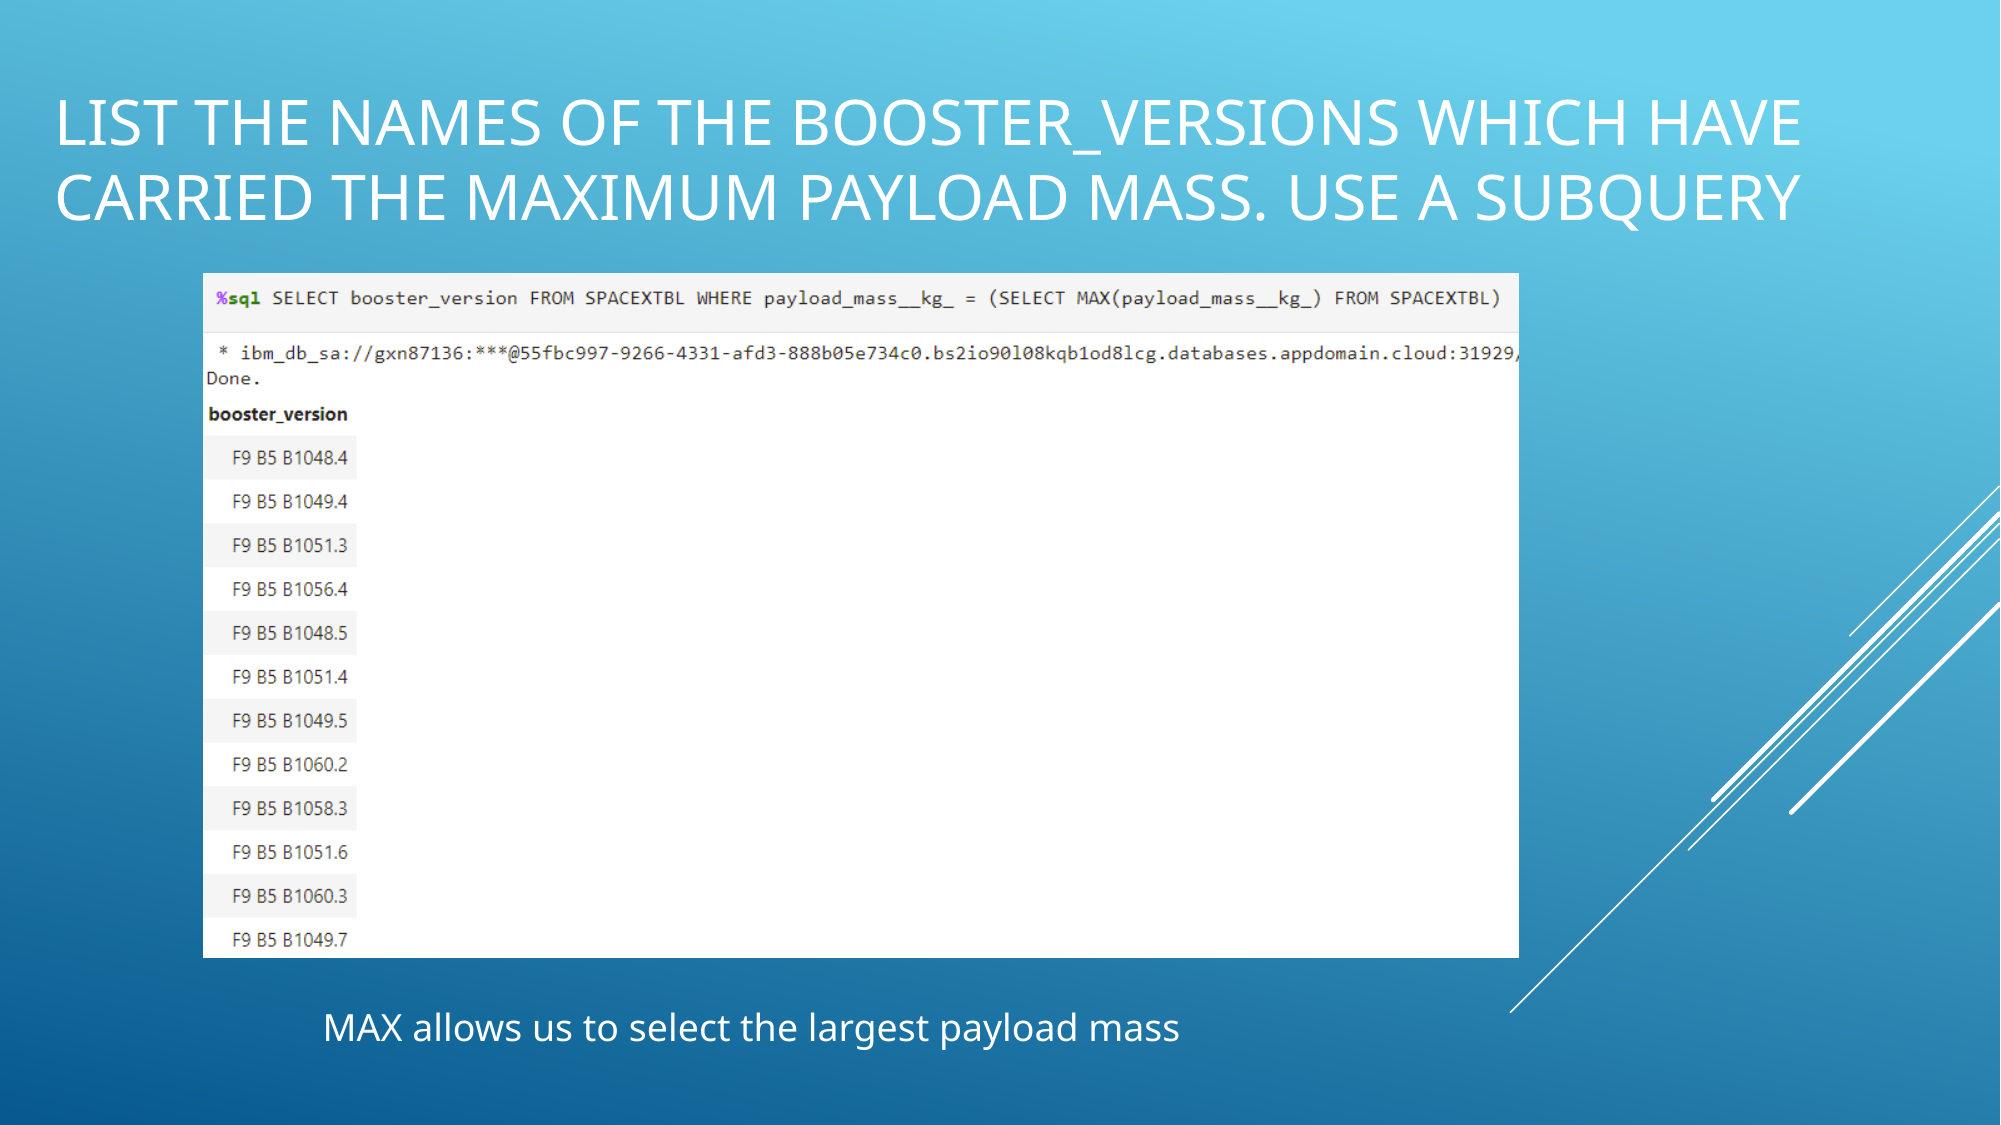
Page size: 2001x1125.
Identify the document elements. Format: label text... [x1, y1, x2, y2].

picture [202, 273, 1519, 958]
text_box MAX allows us to select the largest payload mass [307, 996, 1399, 1057]
title List the names of the booster_versions which have carried the maximum payload mass. Use a subquery [39, 72, 1837, 320]
